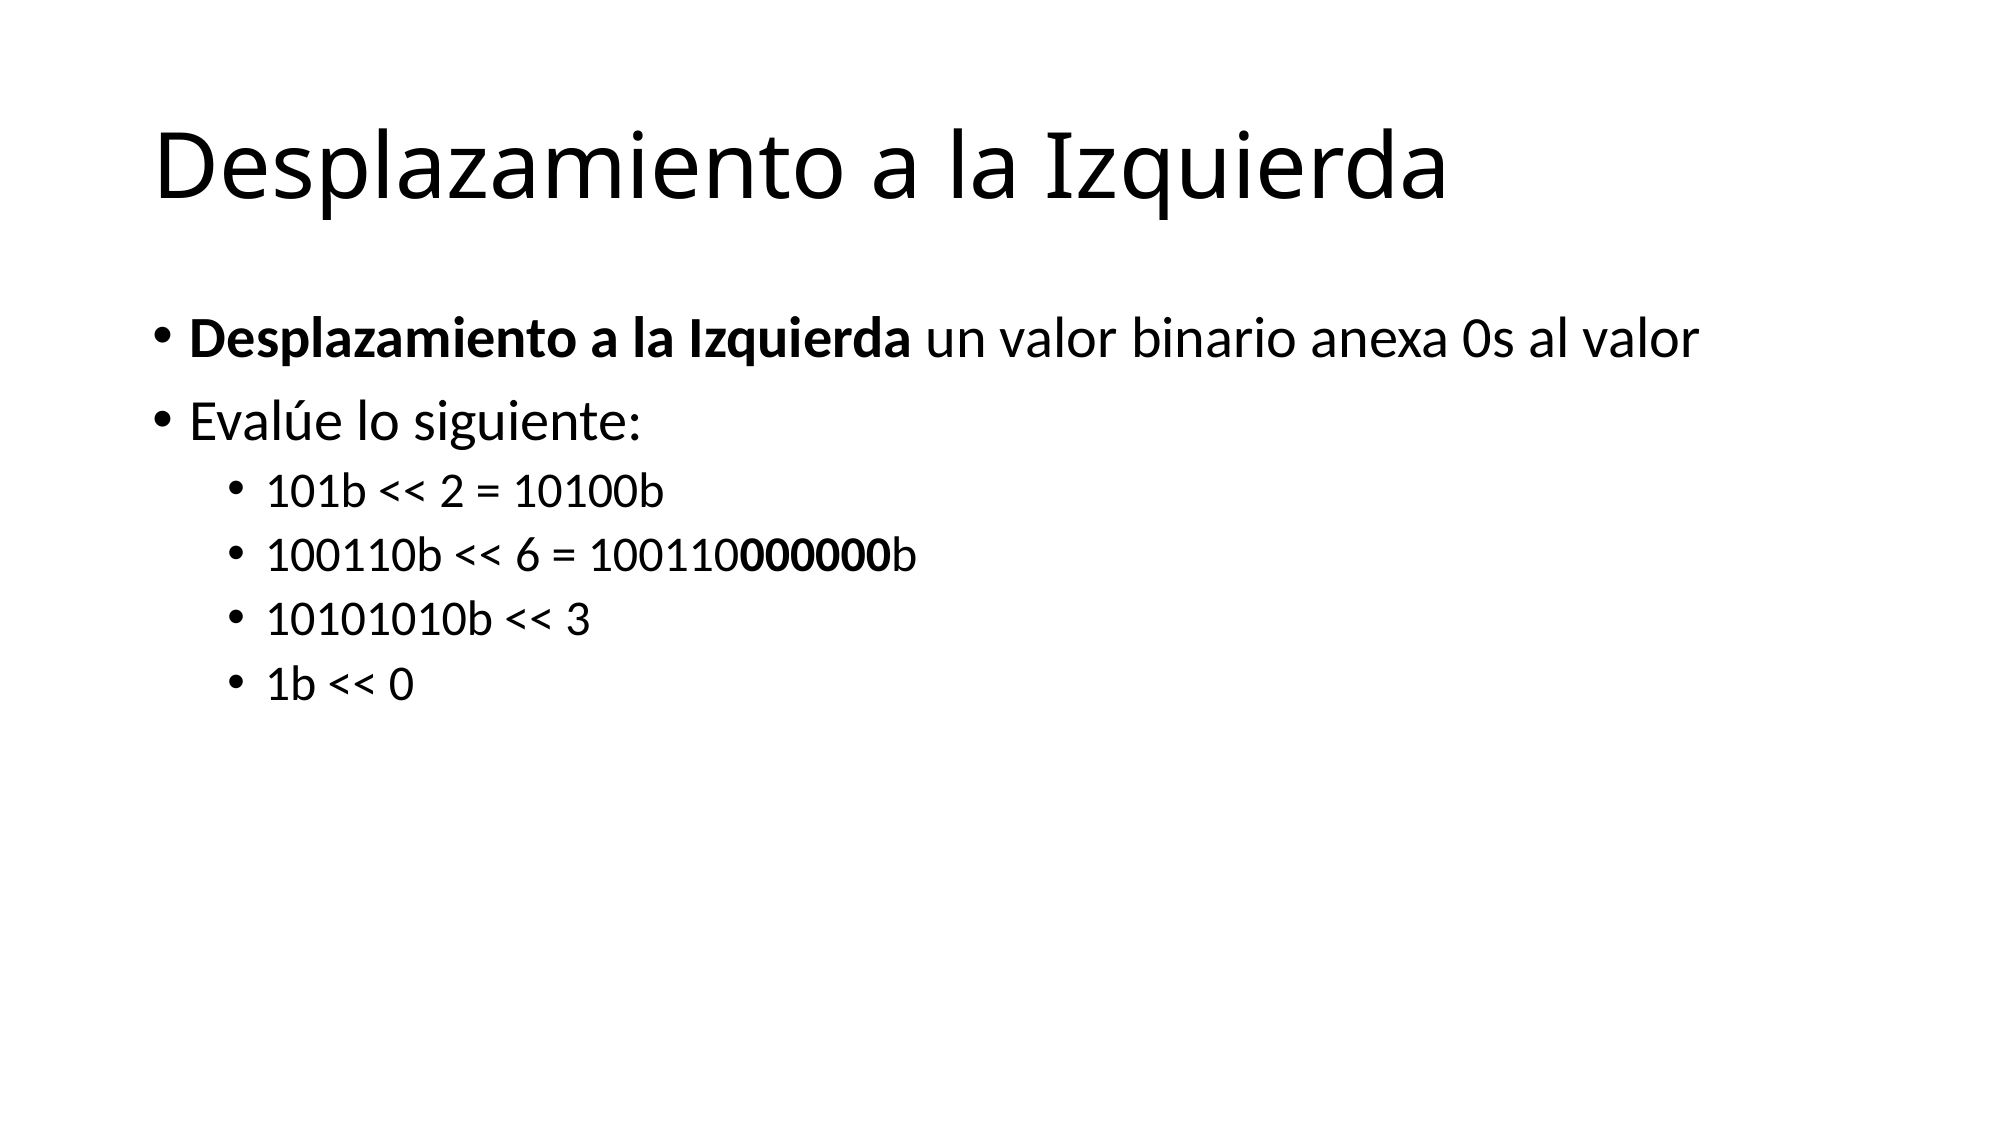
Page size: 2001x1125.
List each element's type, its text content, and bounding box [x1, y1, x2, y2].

list Desplazamiento a la Izquierda un valor binario anexa 0s al valor Evalúe lo siguiente: 101b << 2 = 10100b 100110b << 6 = 100110000000b 10101010b << 3 1b << 0 [137, 299, 1863, 1014]
title Desplazamiento a la Izquierda [137, 59, 1863, 278]
